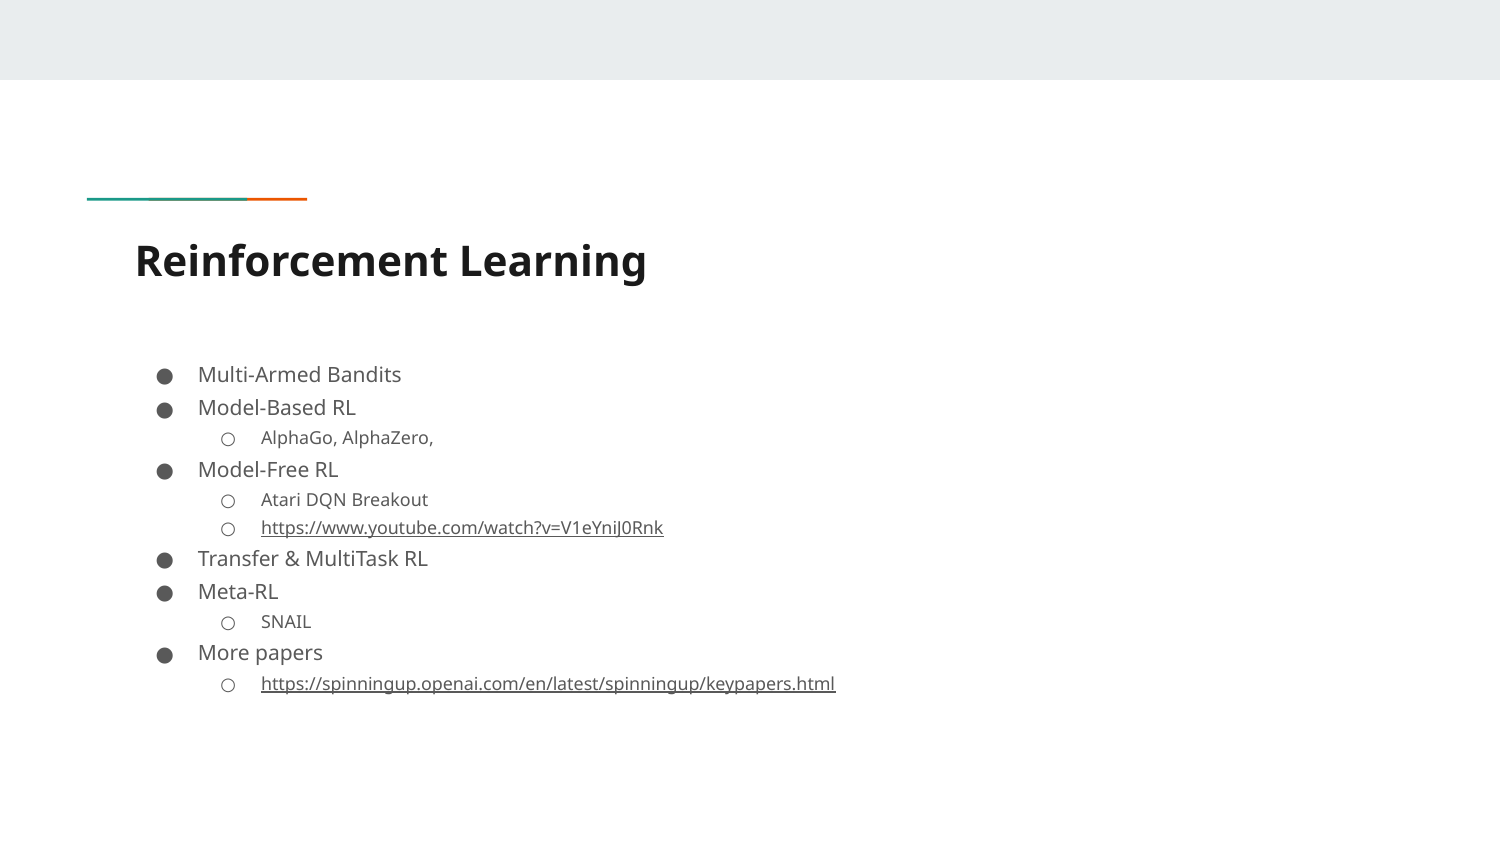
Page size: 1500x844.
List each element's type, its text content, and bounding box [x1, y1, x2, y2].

list Multi-Armed Bandits Model-Based RL AlphaGo, AlphaZero, Model-Free RL Atari DQN Breakout https://www.youtube.com/watch?v=V1eYniJ0Rnk Transfer & MultiTask RL Meta-RL SNAIL More papers https://spinningup.openai.com/en/latest/spinningup/keypapers.html [119, 341, 1381, 712]
title Reinforcement Learning [119, 216, 1381, 305]
